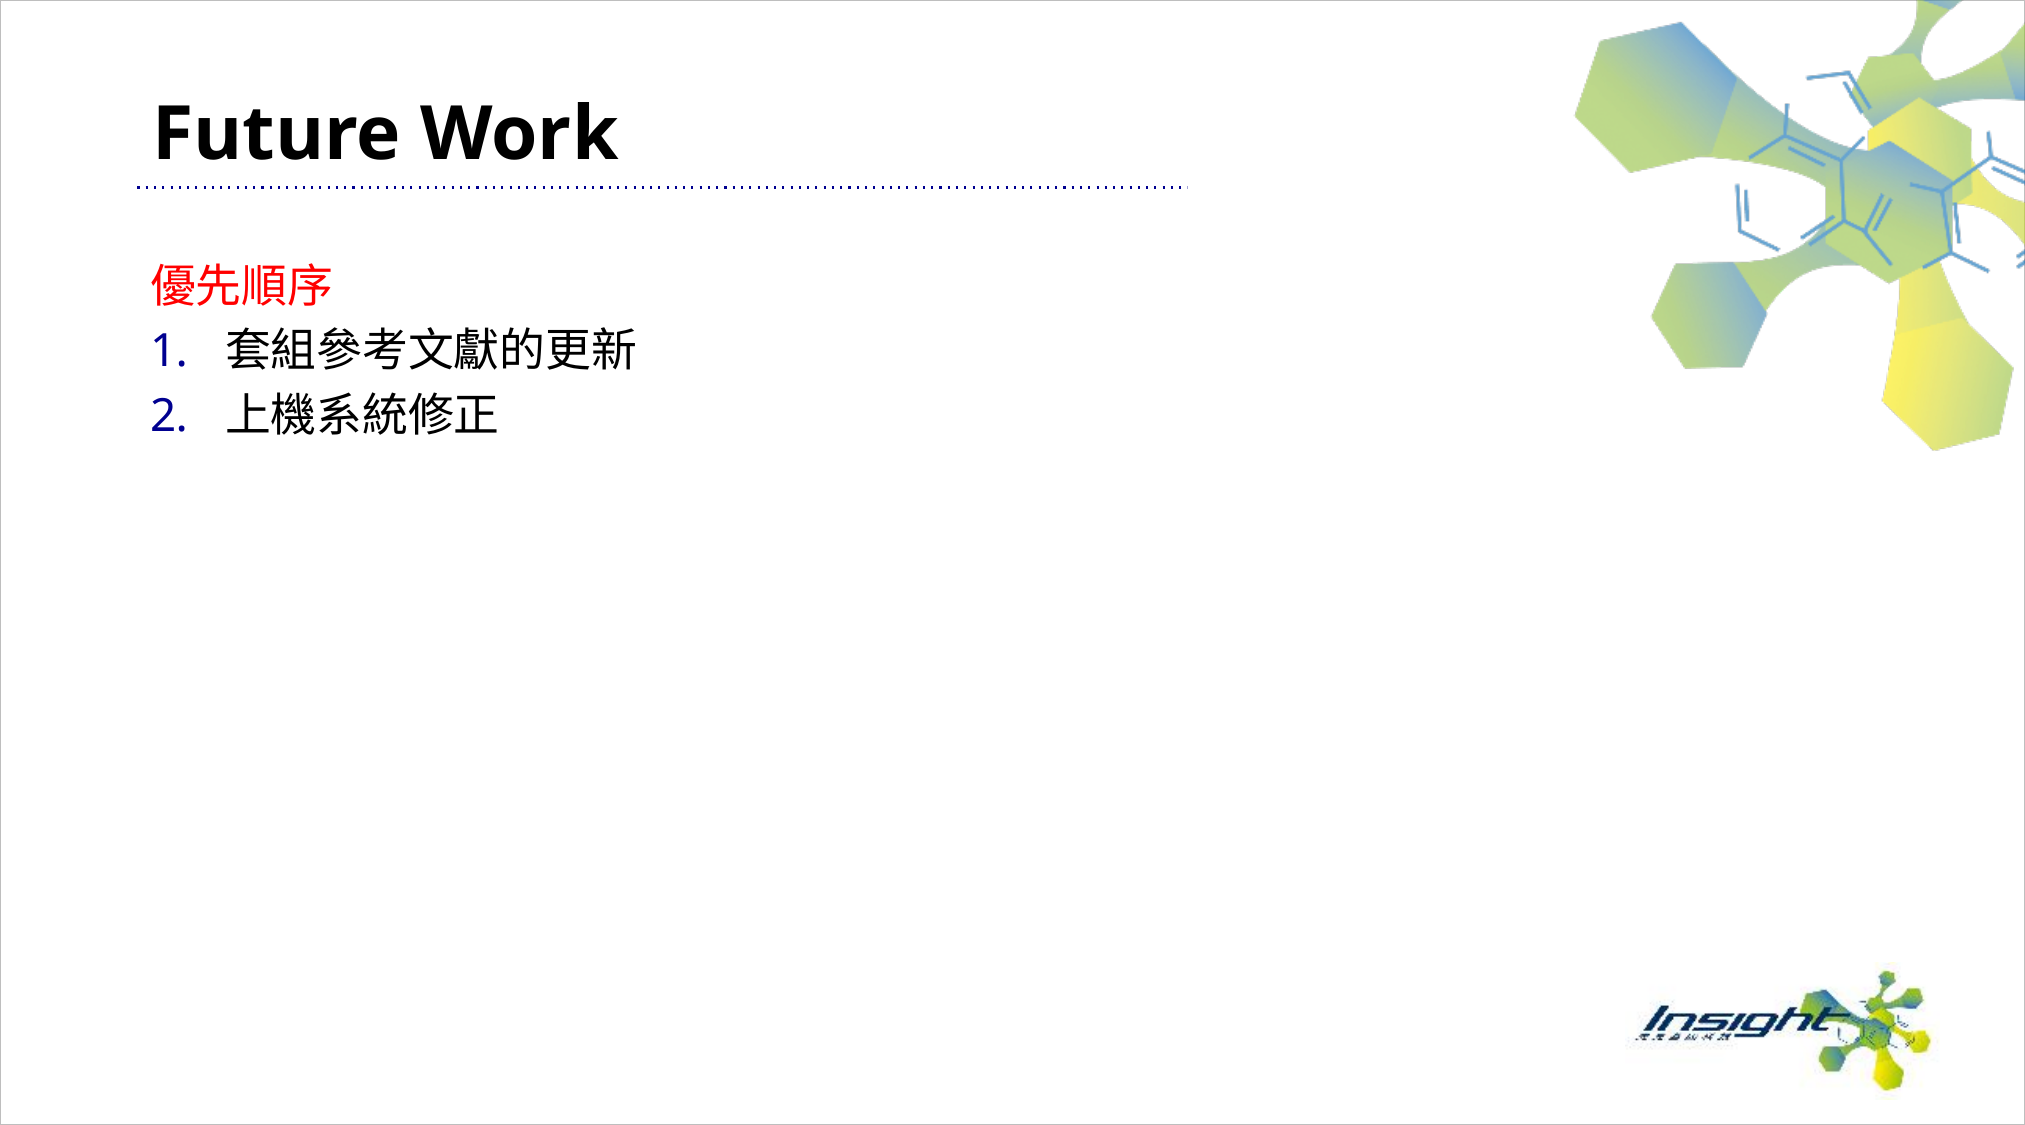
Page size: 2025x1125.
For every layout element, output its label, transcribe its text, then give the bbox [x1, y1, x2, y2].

picture [1550, 0, 2025, 475]
title Future Work [137, 77, 1550, 121]
list 優先順序 套組參考文獻的更新 上機系統修正 [135, 121, 1936, 1013]
picture [1625, 962, 1940, 1100]
